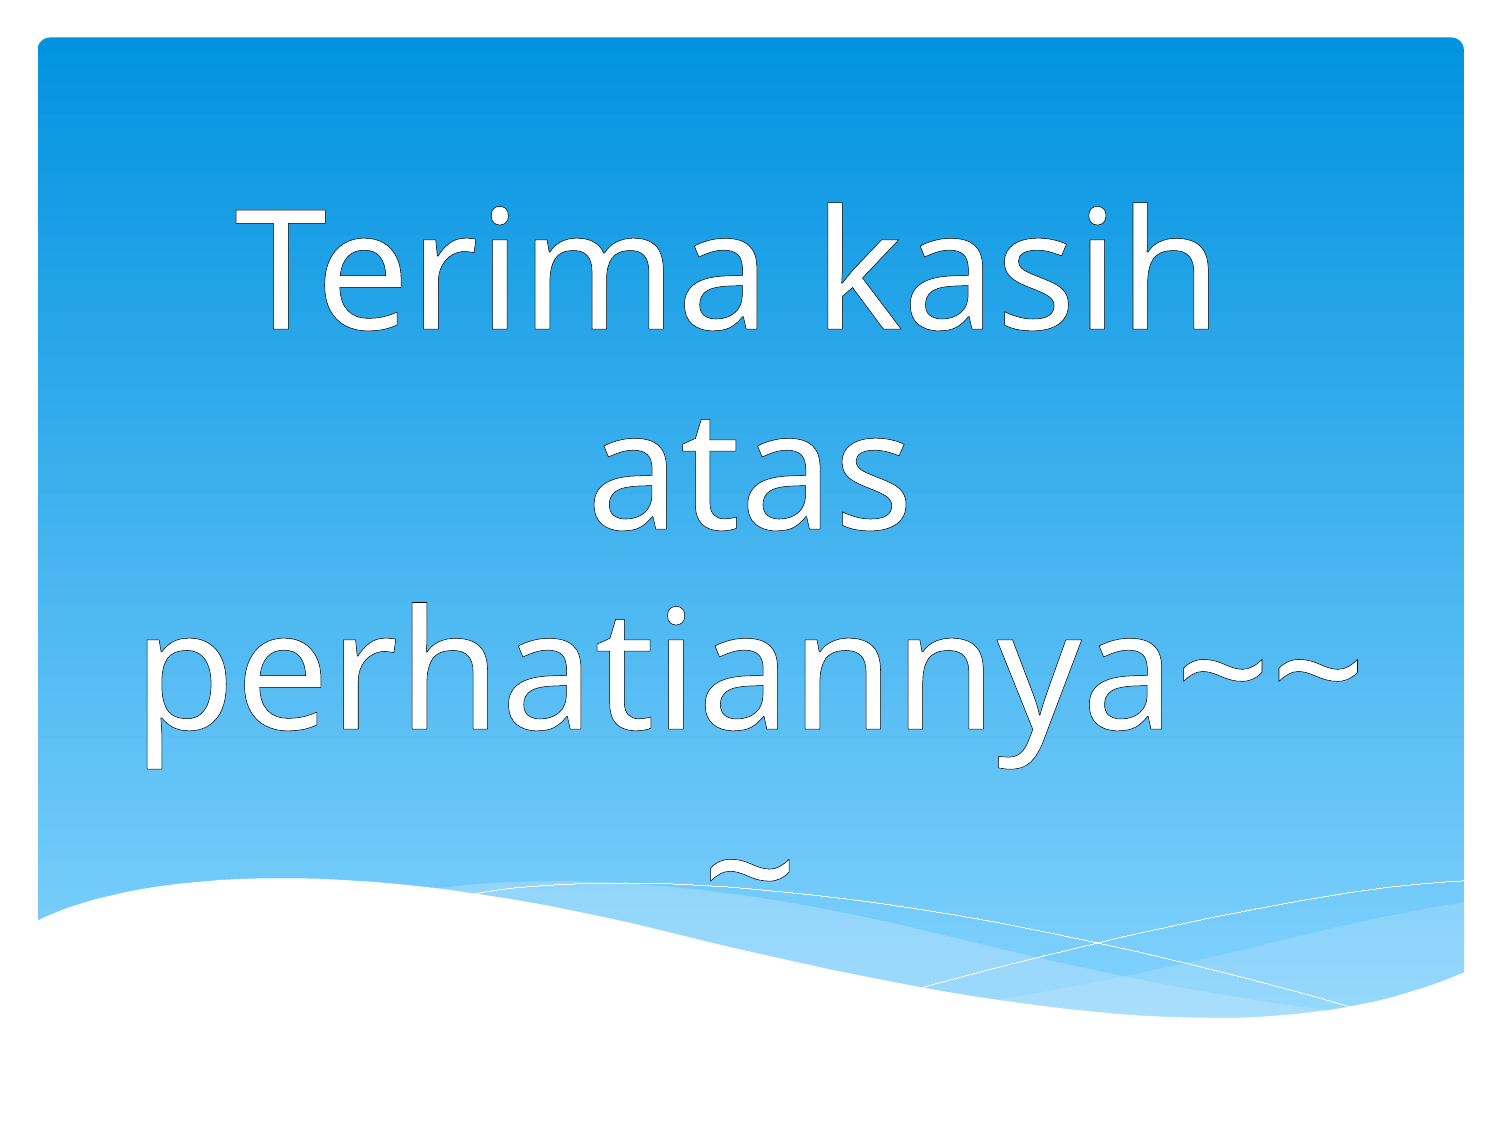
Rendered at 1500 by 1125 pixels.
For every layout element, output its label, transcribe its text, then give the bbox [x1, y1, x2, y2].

title Terima kasih atas perhatiannya~~~ [112, 194, 1388, 931]
